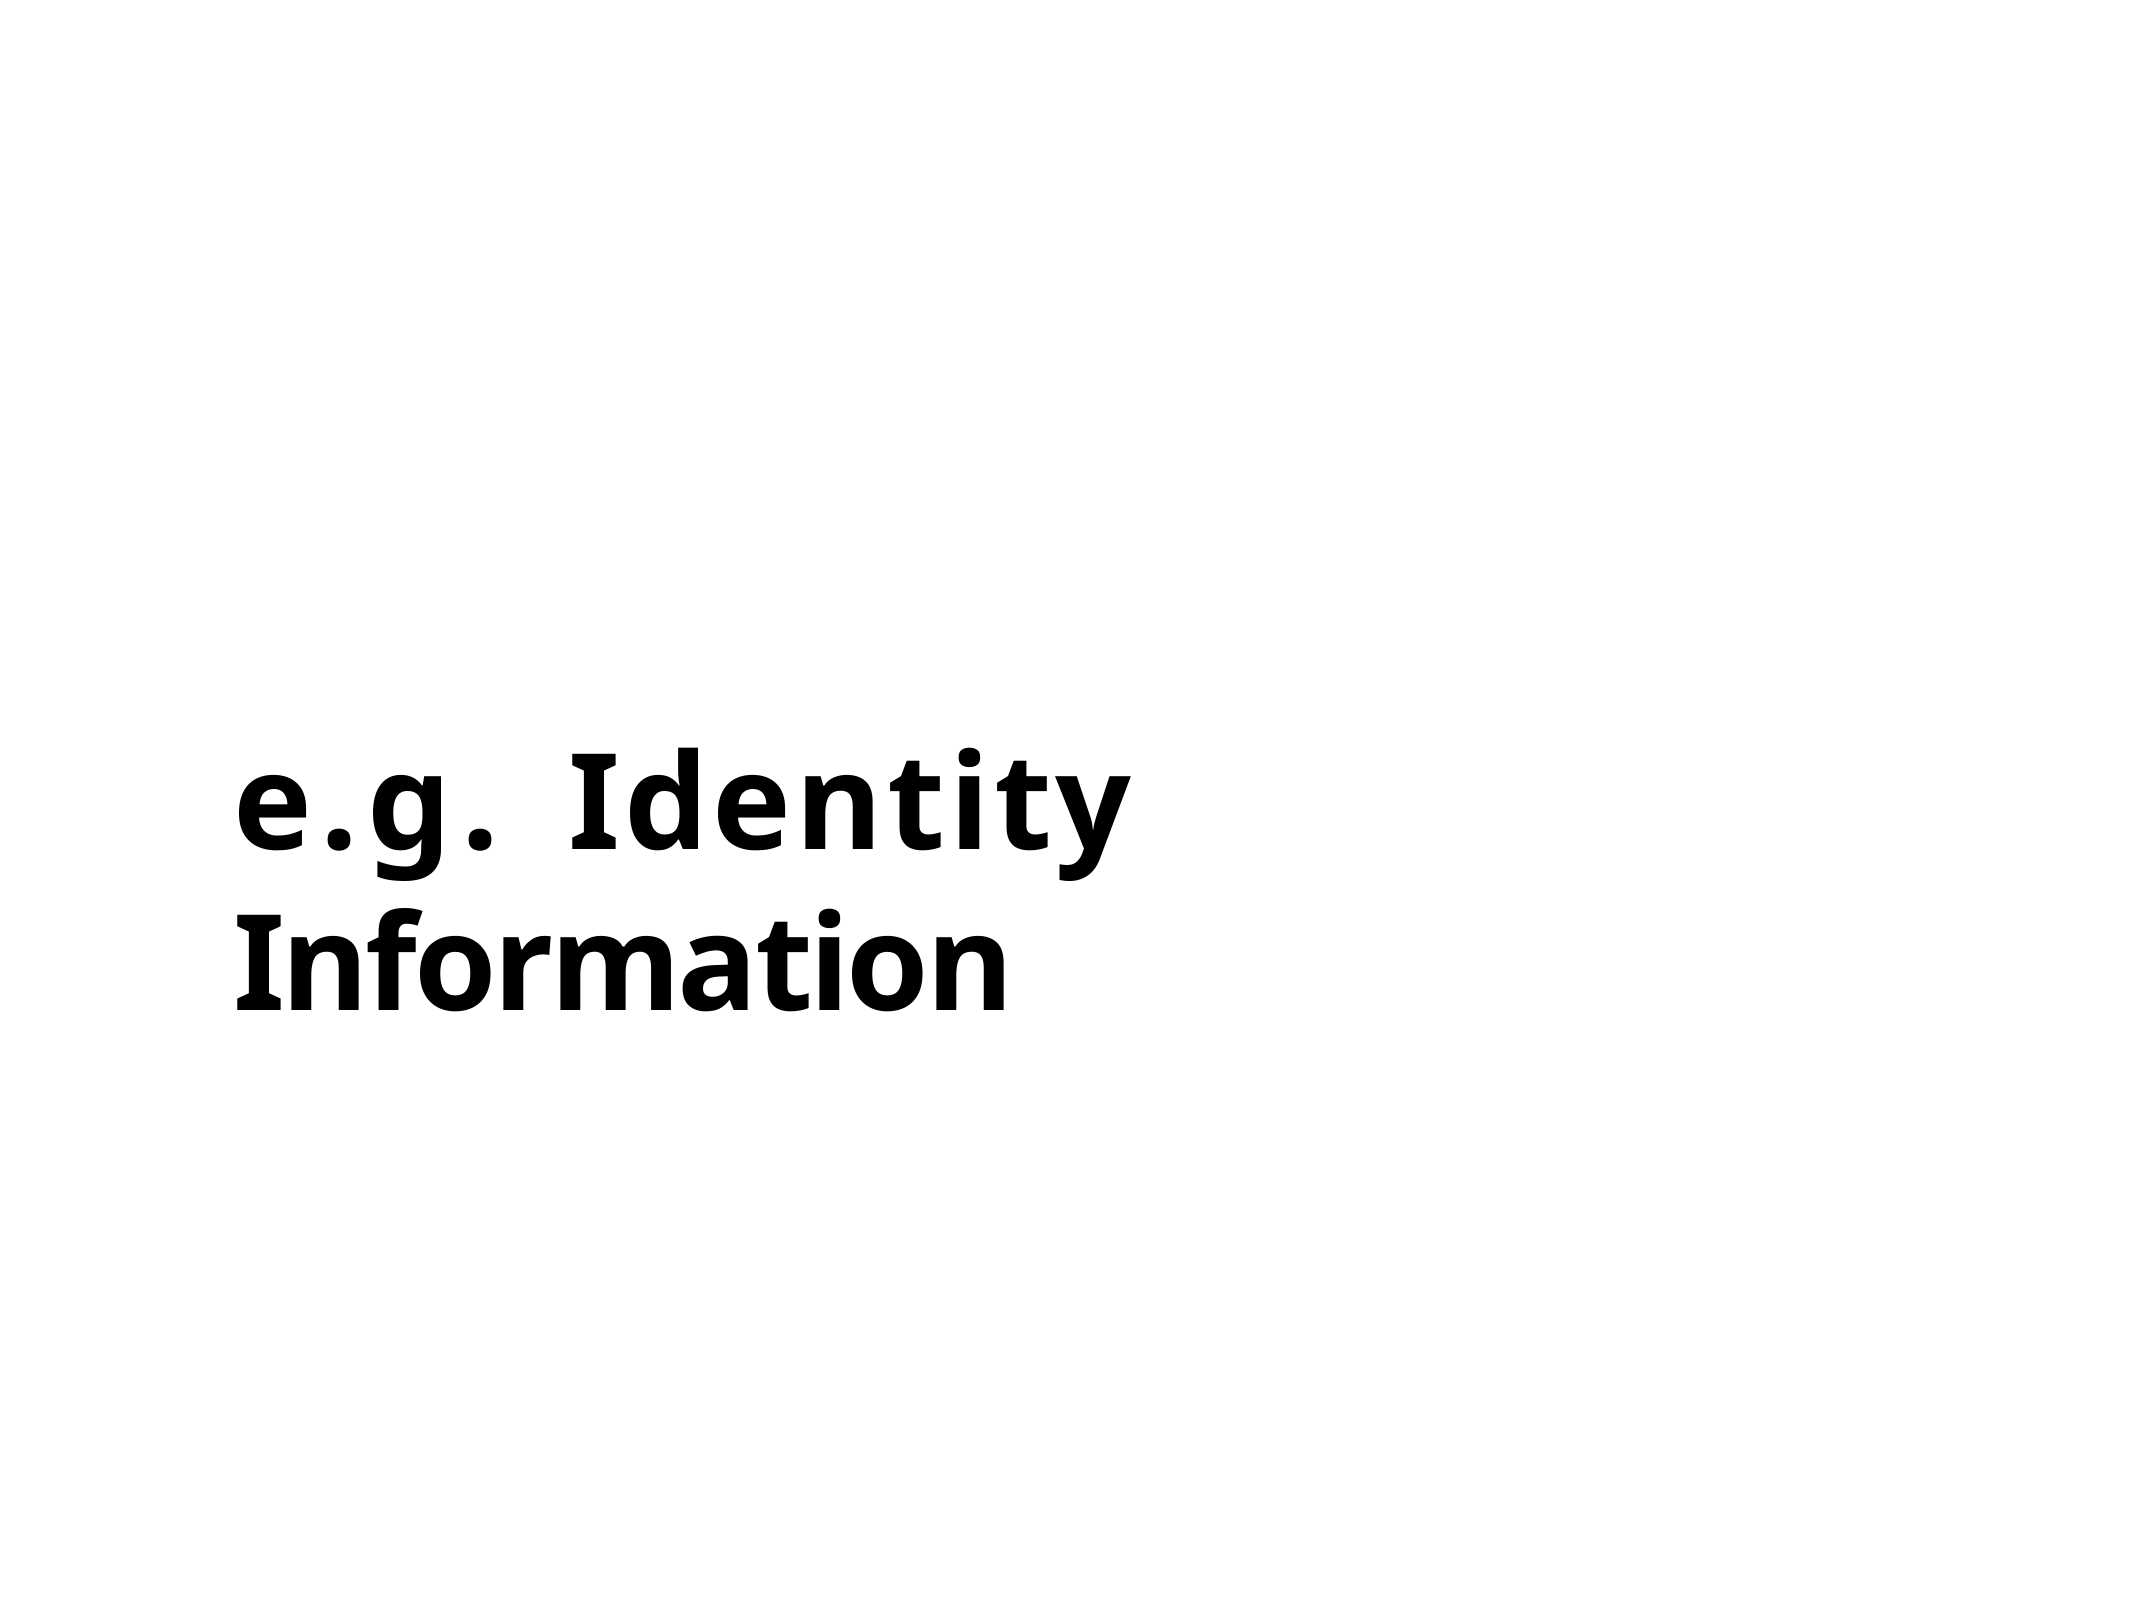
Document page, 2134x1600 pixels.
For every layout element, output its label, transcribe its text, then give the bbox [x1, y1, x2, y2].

title e.g. Identity Information [231, 714, 1903, 1037]
